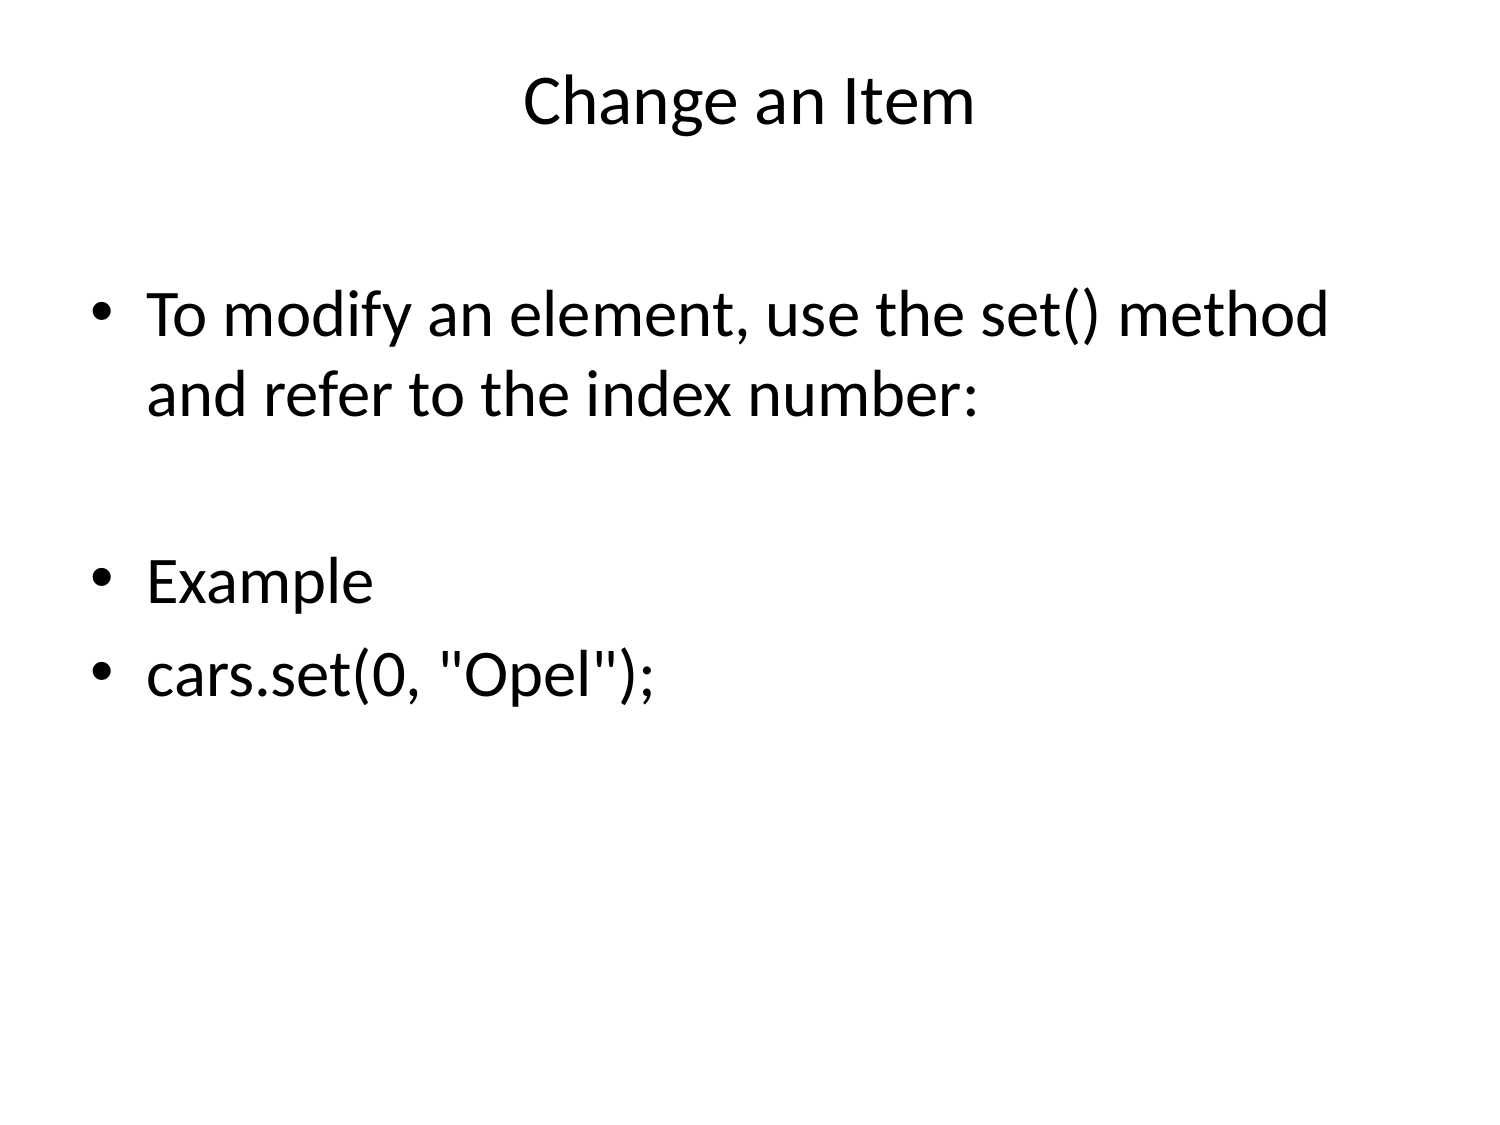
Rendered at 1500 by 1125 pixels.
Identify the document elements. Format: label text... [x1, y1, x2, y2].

list To modify an element, use the set() method and refer to the index number: Example cars.set(0, "Opel"); [75, 262, 1425, 1005]
title Change an Item [75, 45, 1425, 233]
